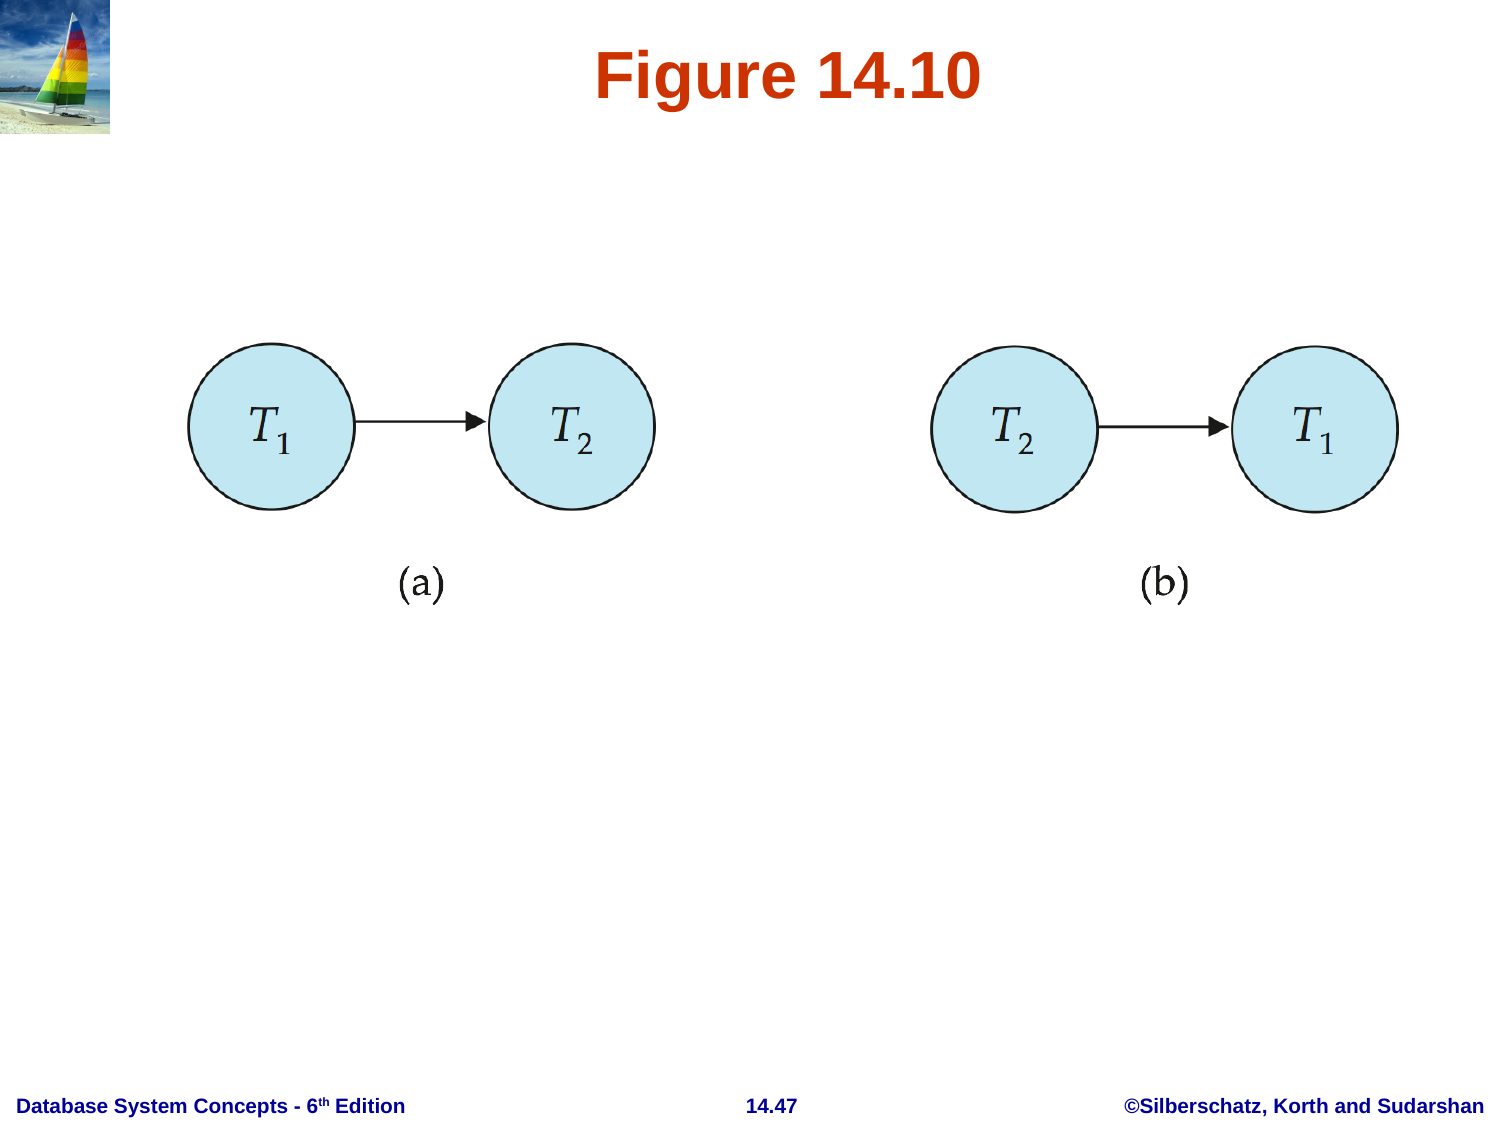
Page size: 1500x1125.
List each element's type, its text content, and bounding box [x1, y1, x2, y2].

picture [0, 0, 110, 134]
title Figure 14.10 [125, 18, 1452, 120]
picture [187, 340, 1402, 607]
